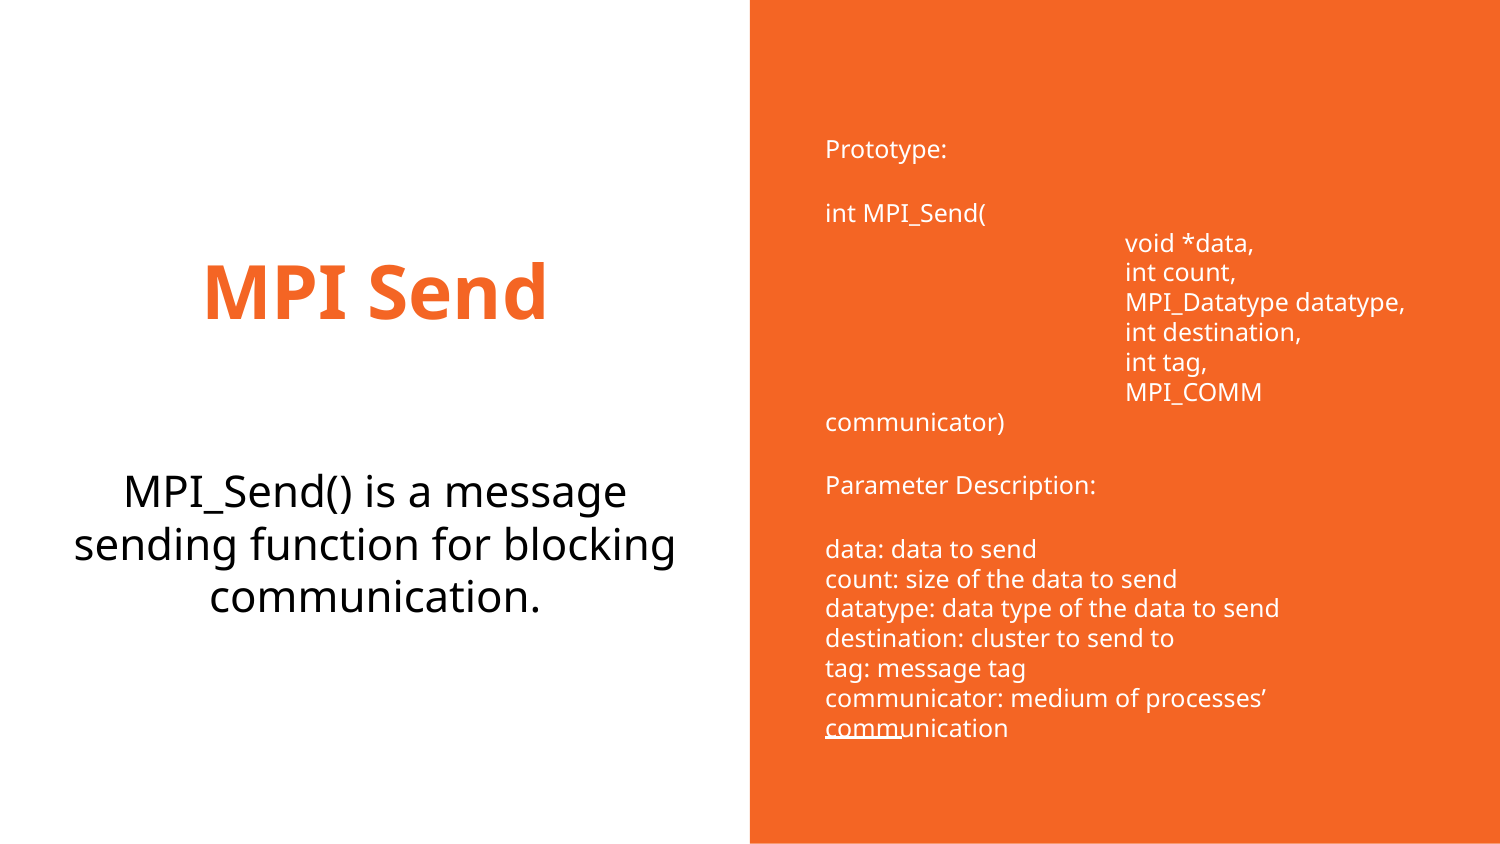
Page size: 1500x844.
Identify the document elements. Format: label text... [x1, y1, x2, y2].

title MPI Send [43, 229, 708, 446]
list Prototype: int MPI_Send( void *data, int count, MPI_Datatype datatype, int destination, int tag, MPI_COMM communicator) Parameter Description: data: data to send count: size of the data to send datatype: data type of the data to send destination: cluster to send to tag: message tag communicator: medium of processes’ communication [810, 118, 1440, 725]
subtitle MPI_Send() is a message sending function for blocking communication. [43, 448, 708, 670]
